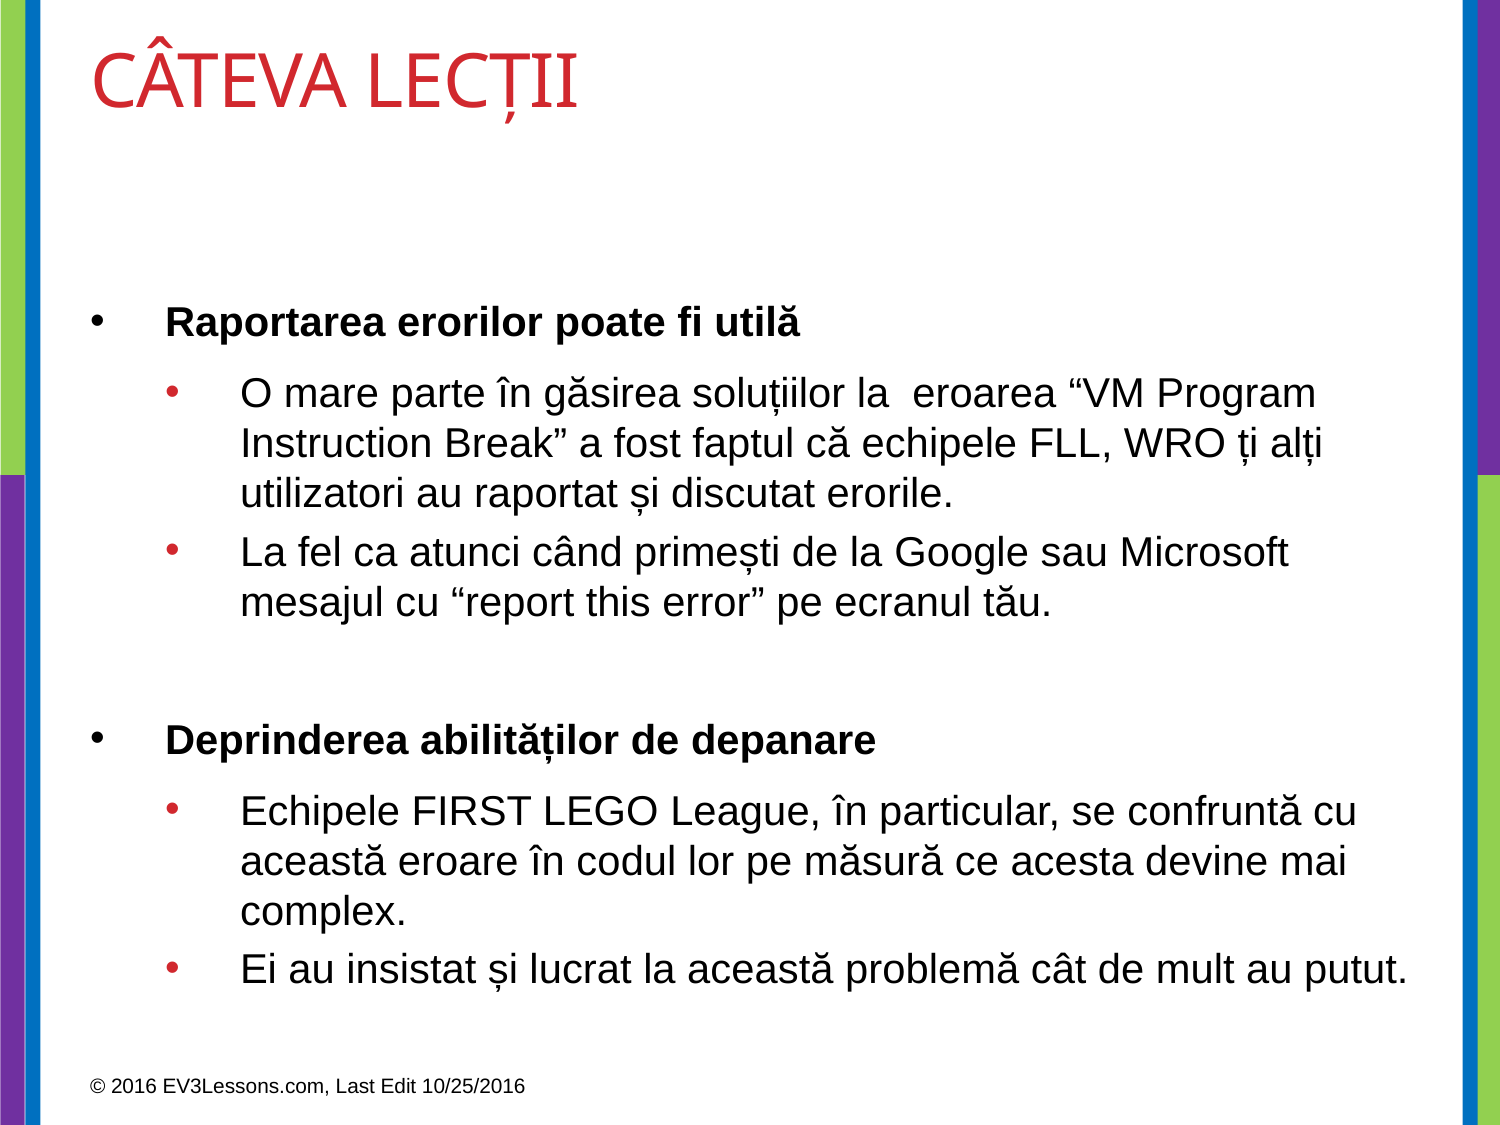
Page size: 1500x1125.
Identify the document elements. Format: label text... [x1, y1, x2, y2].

footer © 2016 EV3Lessons.com, Last Edit 10/25/2016 [75, 1065, 638, 1112]
title Câteva lecții [75, 25, 1428, 250]
list Raportarea erorilor poate fi utilă O mare parte în găsirea soluțiilor la eroarea “VM Program Instruction Break” a fost faptul că echipele FLL, WRO ți alți utilizatori au raportat și discutat erorile. La fel ca atunci când primești de la Google sau Microsoft mesajul cu “report this error” pe ecranul tău. Deprinderea abilităților de depanare Echipele FIRST LEGO League, în particular, se confruntă cu această eroare în codul lor pe măsură ce acesta devine mai complex. Ei au insistat și lucrat la această problemă cât de mult au putut. [75, 287, 1428, 1005]
